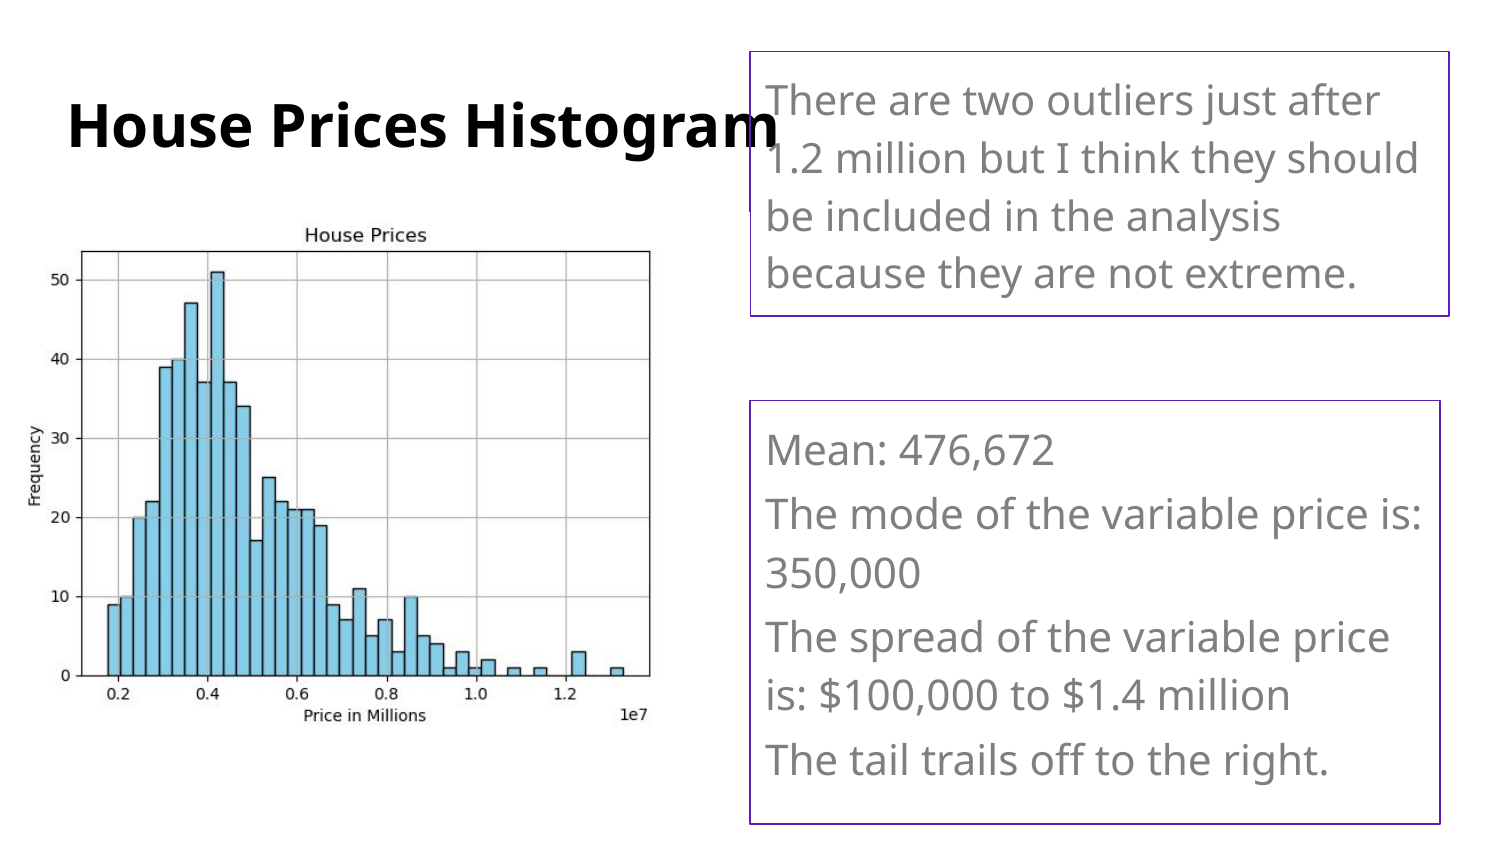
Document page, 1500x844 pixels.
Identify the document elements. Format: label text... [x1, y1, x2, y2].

list Mean: 476,672 The mode of the variable price is: 350,000 The spread of the variable price is: $100,000 to $1.4 million The tail trails off to the right. [750, 400, 1441, 825]
picture [0, 212, 751, 750]
list There are two outliers just after 1.2 million but I think they should be included in the analysis because they are not extreme. [750, 51, 1449, 317]
title House Prices Histogram [51, 72, 750, 176]
